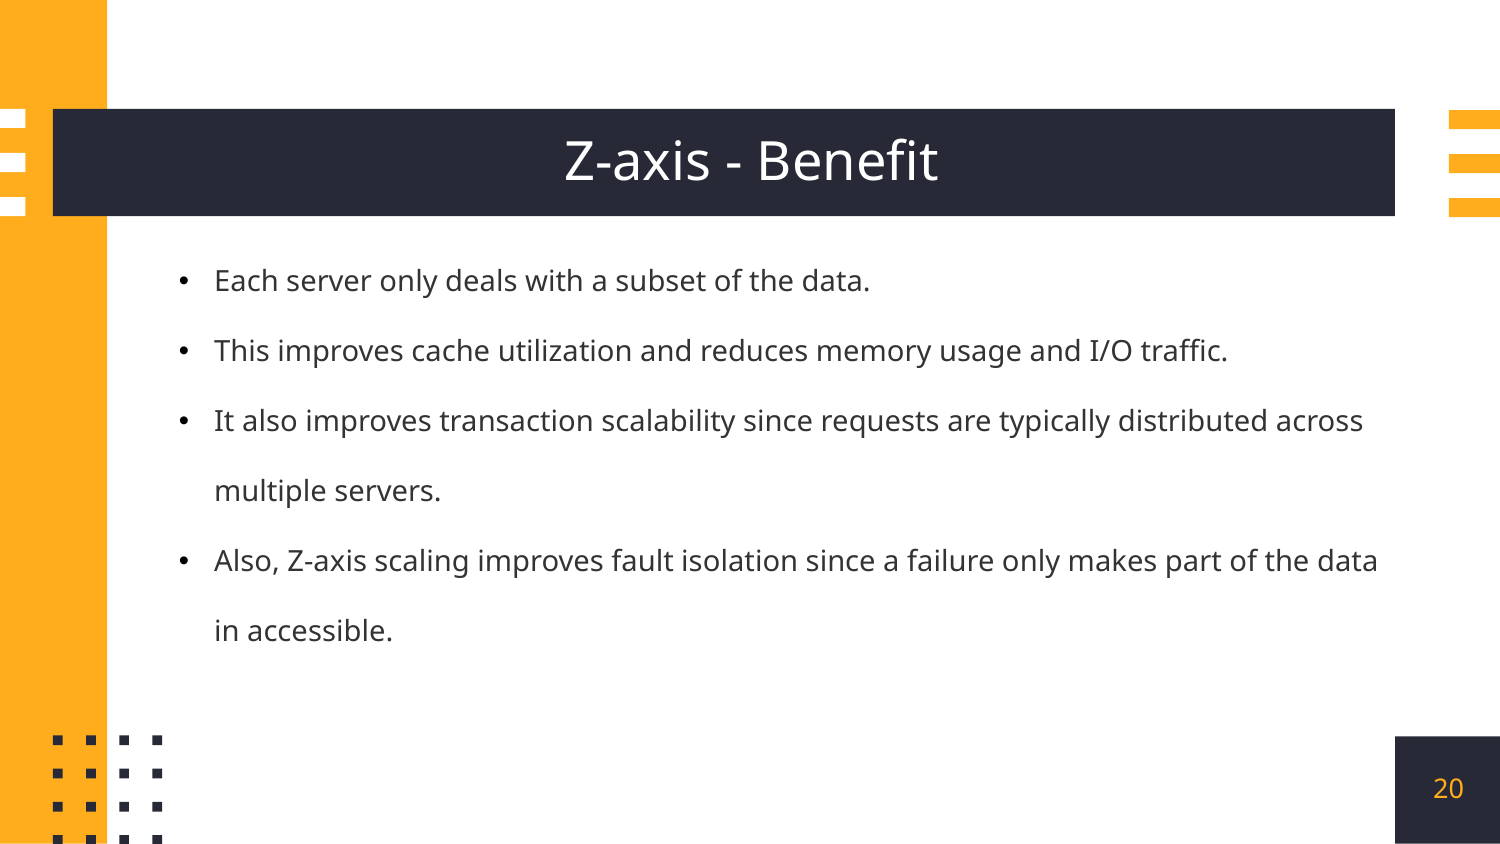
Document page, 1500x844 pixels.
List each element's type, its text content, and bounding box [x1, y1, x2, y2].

title Z-axis - Benefit [108, 108, 1396, 217]
text_box Each server only deals with a subset of the data. This improves cache utilization and reduces memory usage and I/O traffic. It also improves transaction scalability since requests are typically distributed across multiple servers. Also, Z-axis scaling improves fault isolation since a failure only makes part of the data in accessible. [163, 220, 1395, 655]
slide_number 20 [1395, 736, 1500, 844]
